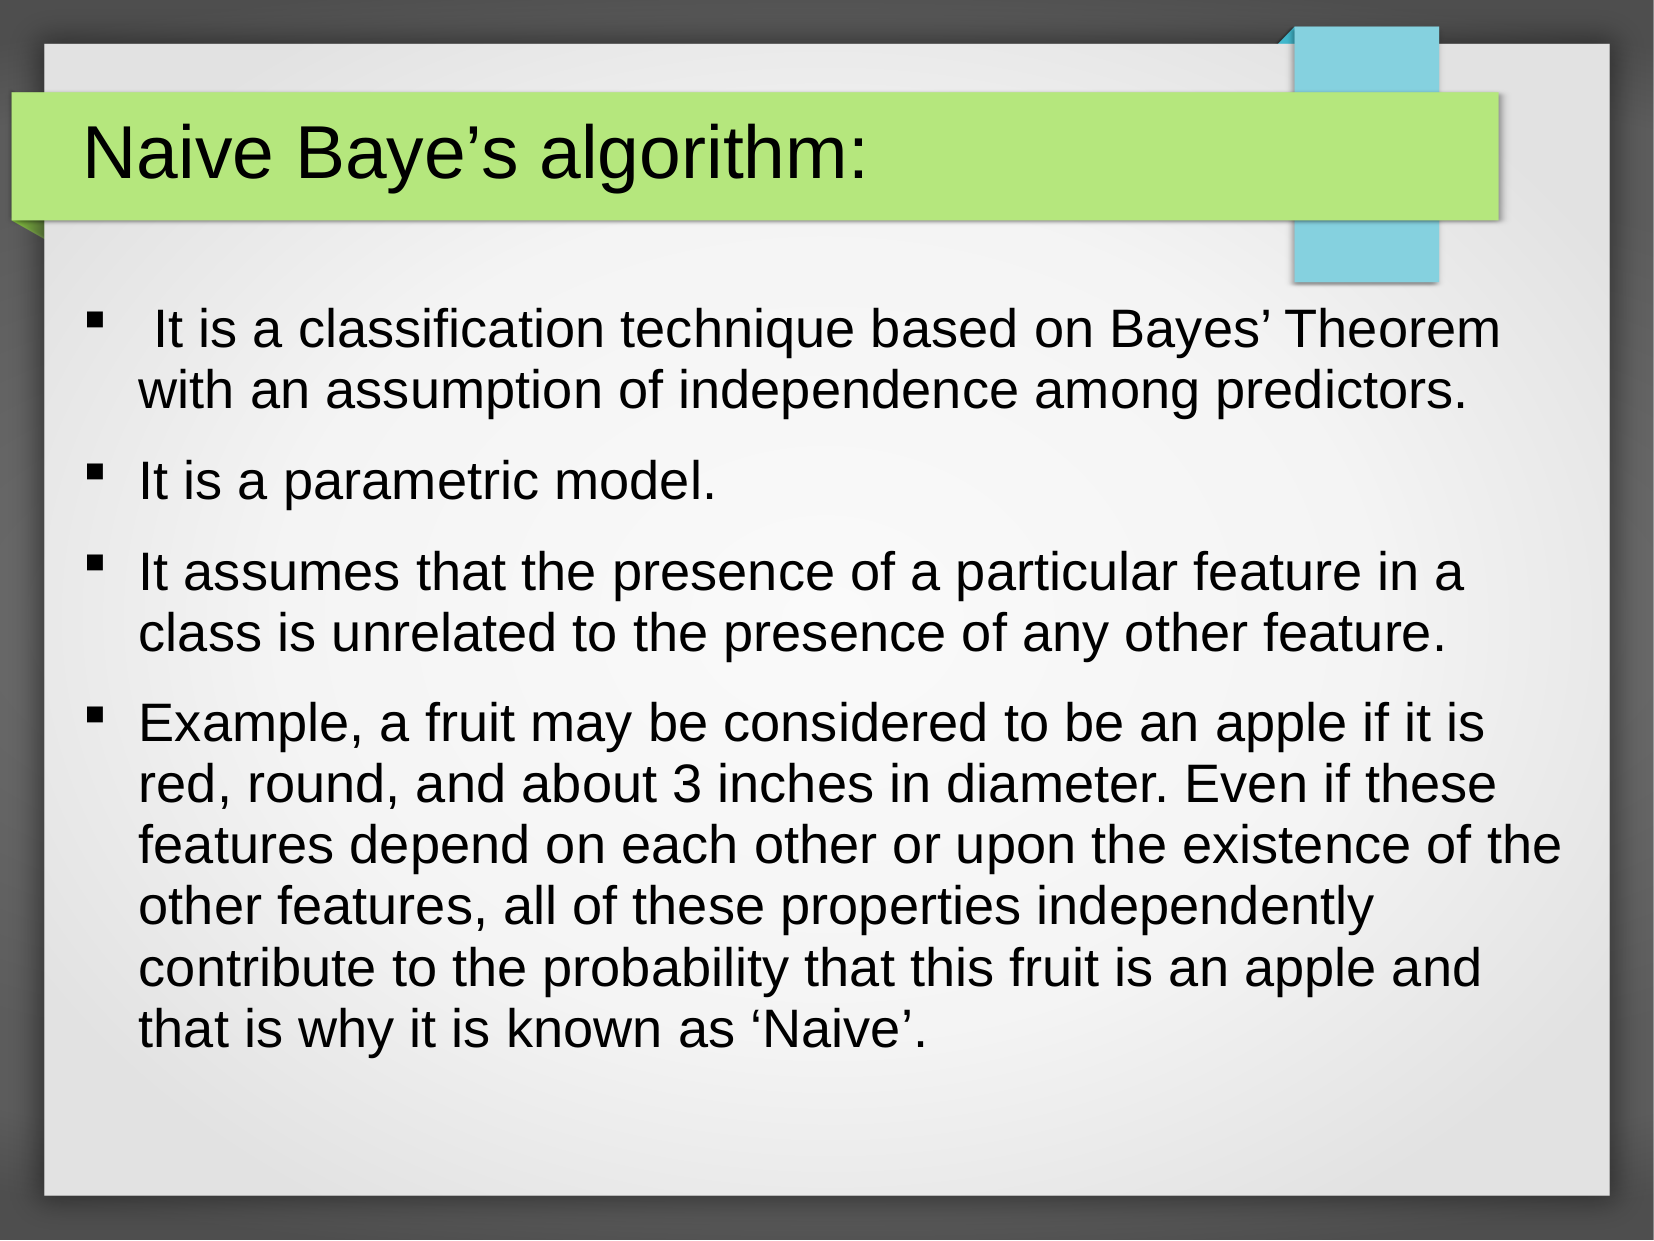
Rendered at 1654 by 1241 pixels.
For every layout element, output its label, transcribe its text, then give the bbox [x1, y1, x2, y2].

title Naive Baye’s algorithm: [82, 94, 1264, 213]
picture [0, 0, 1654, 1240]
list It is a classification technique based on Bayes’ Theorem with an assumption of independence among predictors. It is a parametric model. It assumes that the presence of a particular feature in a class is unrelated to the presence of any other feature. Example, a fruit may be considered to be an apple if it is red, round, and about 3 inches in diameter. Even if these features depend on each other or upon the existence of the other features, all of these properties independently contribute to the probability that this fruit is an apple and that is why it is known as ‘Naive’. [82, 295, 1571, 1015]
